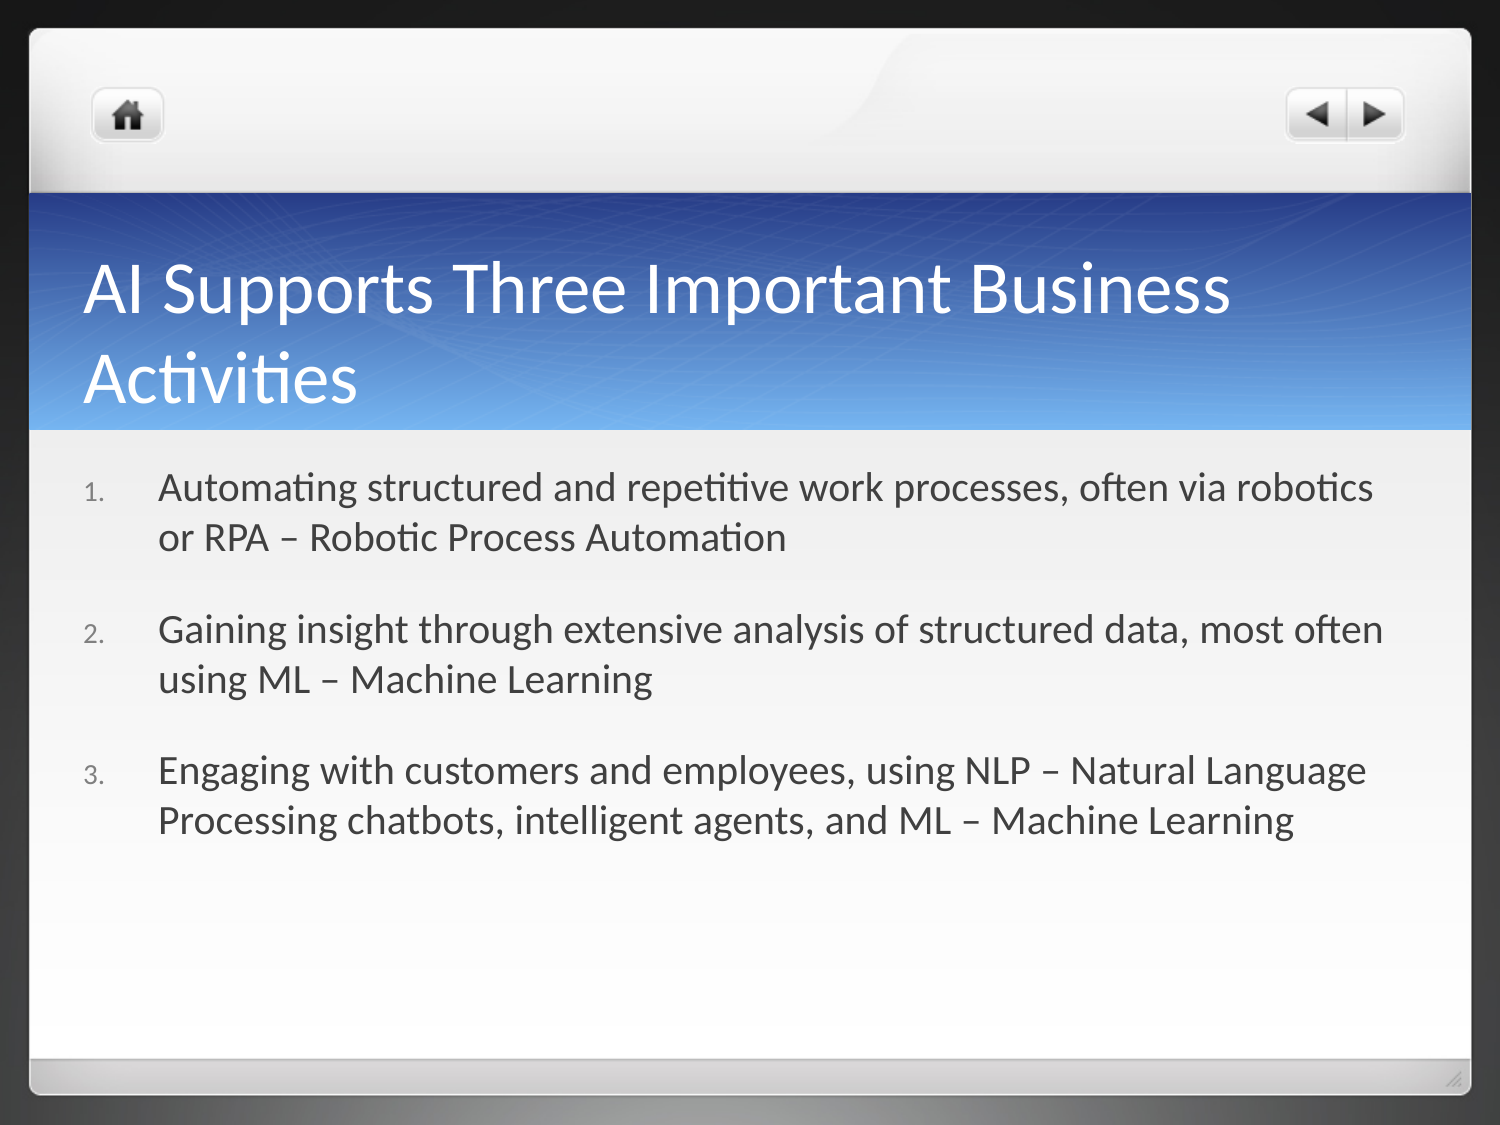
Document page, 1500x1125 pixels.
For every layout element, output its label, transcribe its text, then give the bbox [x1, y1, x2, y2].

picture [0, 0, 1500, 1125]
list Automating structured and repetitive work processes, often via robotics or RPA – Robotic Process Automation Gaining insight through extensive analysis of structured data, most often using ML – Machine Learning Engaging with customers and employees, using NLP – Natural Language Processing chatbots, intelligent agents, and ML – Machine Learning [68, 452, 1432, 1025]
title AI Supports Three Important Business Activities [68, 238, 1432, 427]
